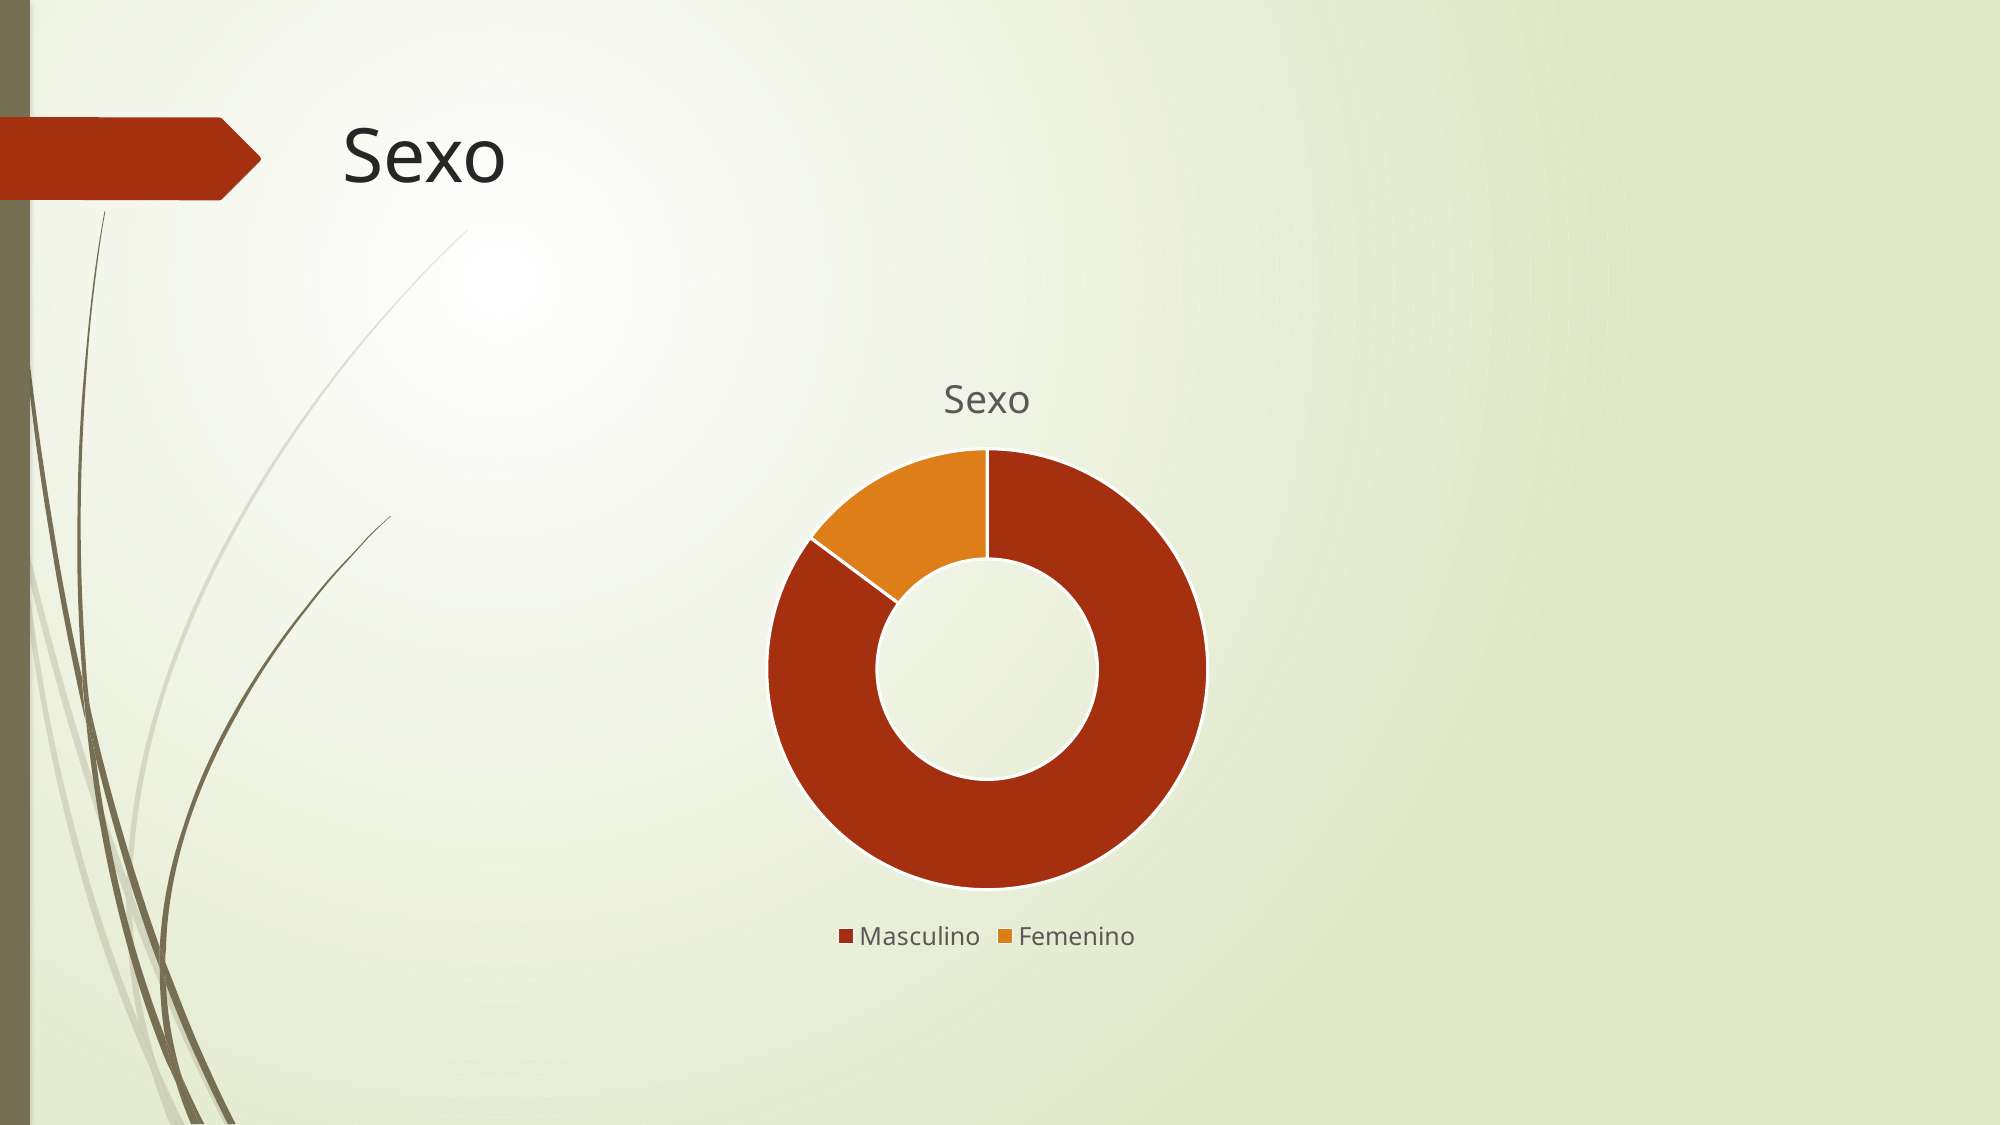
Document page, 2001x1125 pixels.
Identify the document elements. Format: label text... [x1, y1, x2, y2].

chart [255, 339, 1719, 960]
title Sexo [327, 100, 1790, 311]
